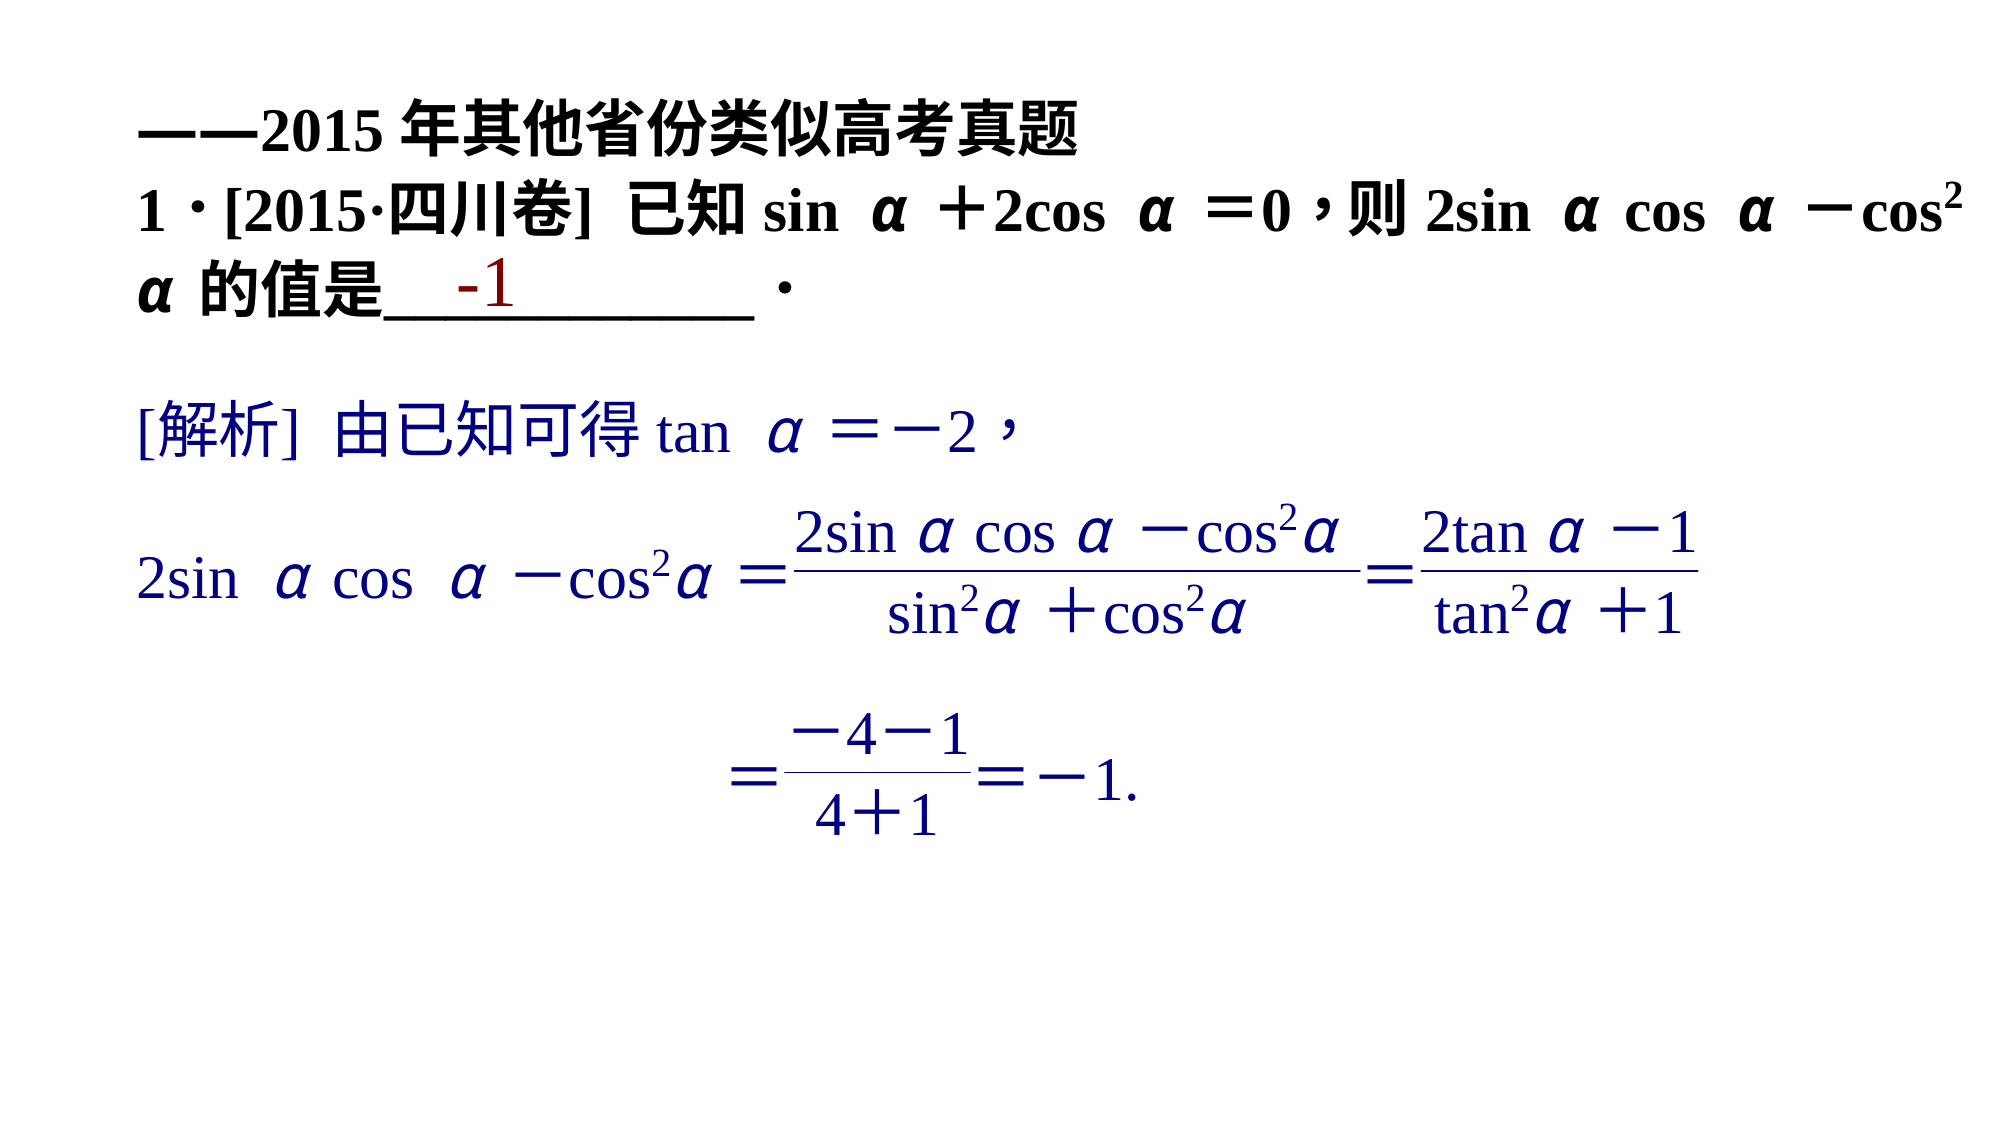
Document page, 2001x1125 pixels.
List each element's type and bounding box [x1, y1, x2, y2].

text_box [136, 390, 1886, 892]
text_box [421, 232, 618, 376]
text_box [136, 88, 1968, 360]
